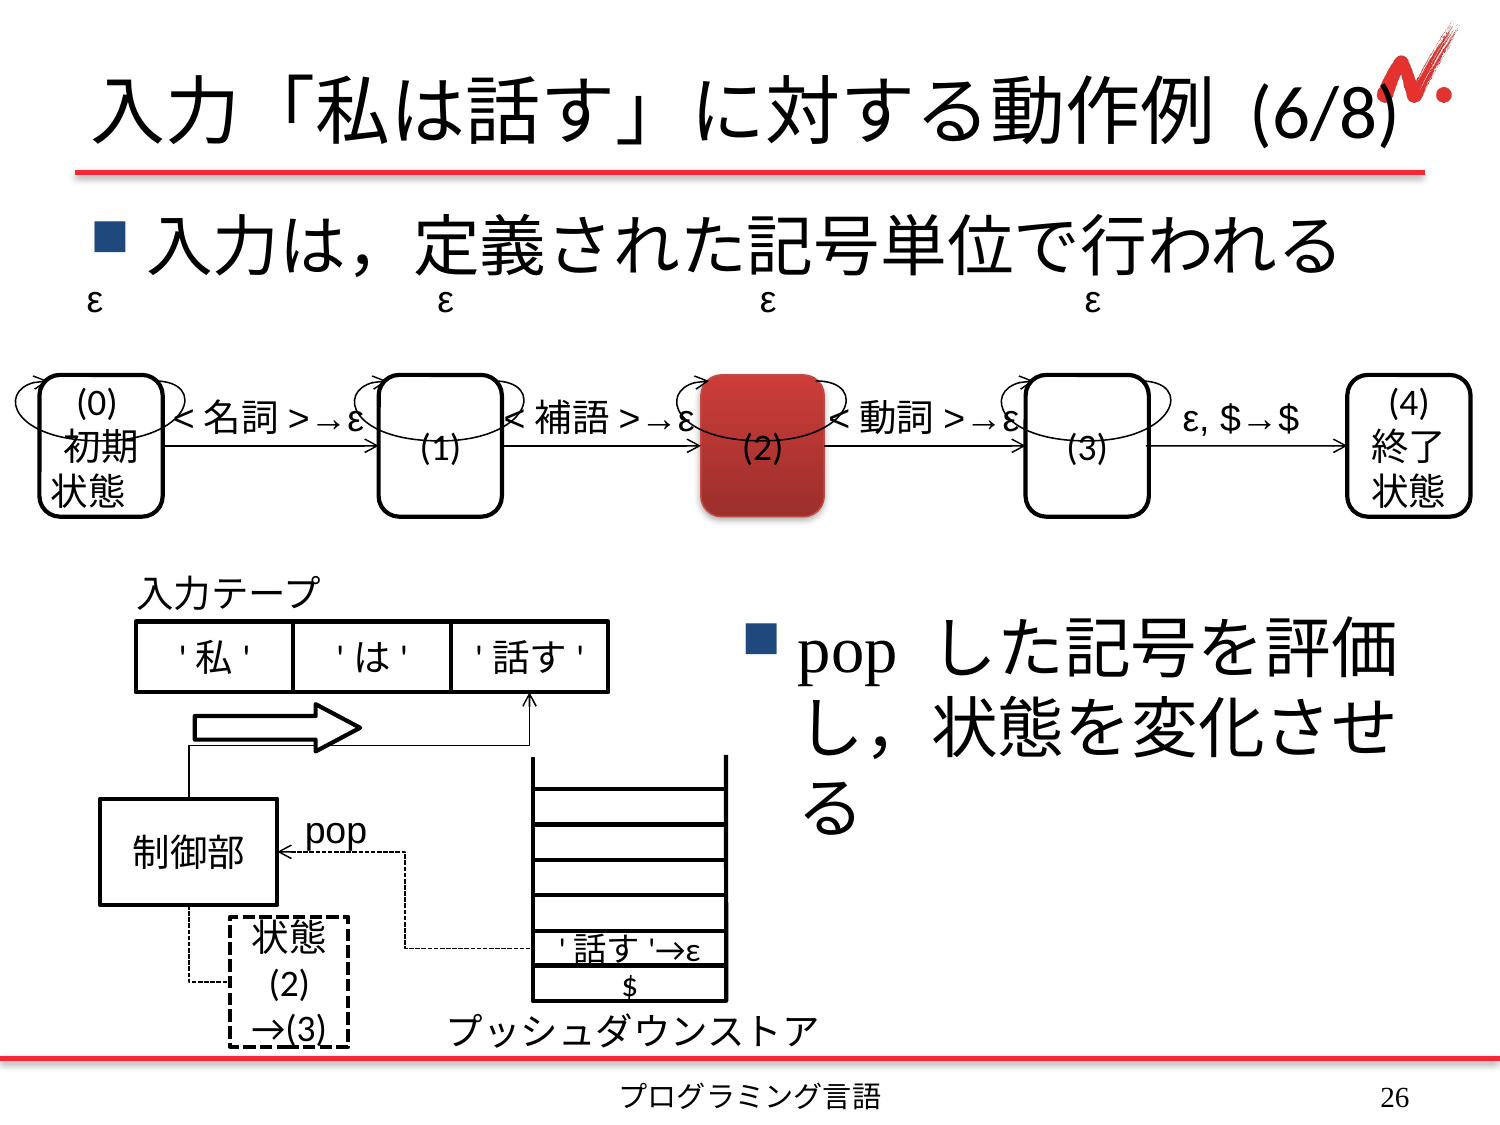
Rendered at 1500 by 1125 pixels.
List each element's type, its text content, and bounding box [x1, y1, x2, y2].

text_box 入力テープ [121, 562, 337, 623]
list 入力は，定義された記号単位で行われる [75, 196, 1425, 265]
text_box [39, 266, 1471, 517]
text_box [170, 922, 249, 965]
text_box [416, 621, 609, 693]
text_box pop [289, 798, 300, 850]
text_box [135, 621, 300, 693]
title 入力「私は話す」に対する動作例 (6/8) [75, 45, 1425, 173]
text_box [277, 851, 527, 949]
text_box pop した記号を評価し，状態を変化させる [726, 597, 1436, 976]
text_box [532, 754, 727, 1002]
text_box 状態 (2) →(3) [228, 915, 350, 1049]
footer プログラミング言語 [466, 1073, 1034, 1118]
text_box プッシュダウンストア [431, 1000, 835, 1061]
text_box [305, 575, 413, 917]
text_box [192, 713, 300, 742]
text_box 制御部 [98, 797, 279, 907]
list 入力は，定義された記号単位で行われる [75, 525, 1425, 1035]
picture [1352, 7, 1482, 126]
slide_number 25 [1074, 1073, 1425, 1118]
